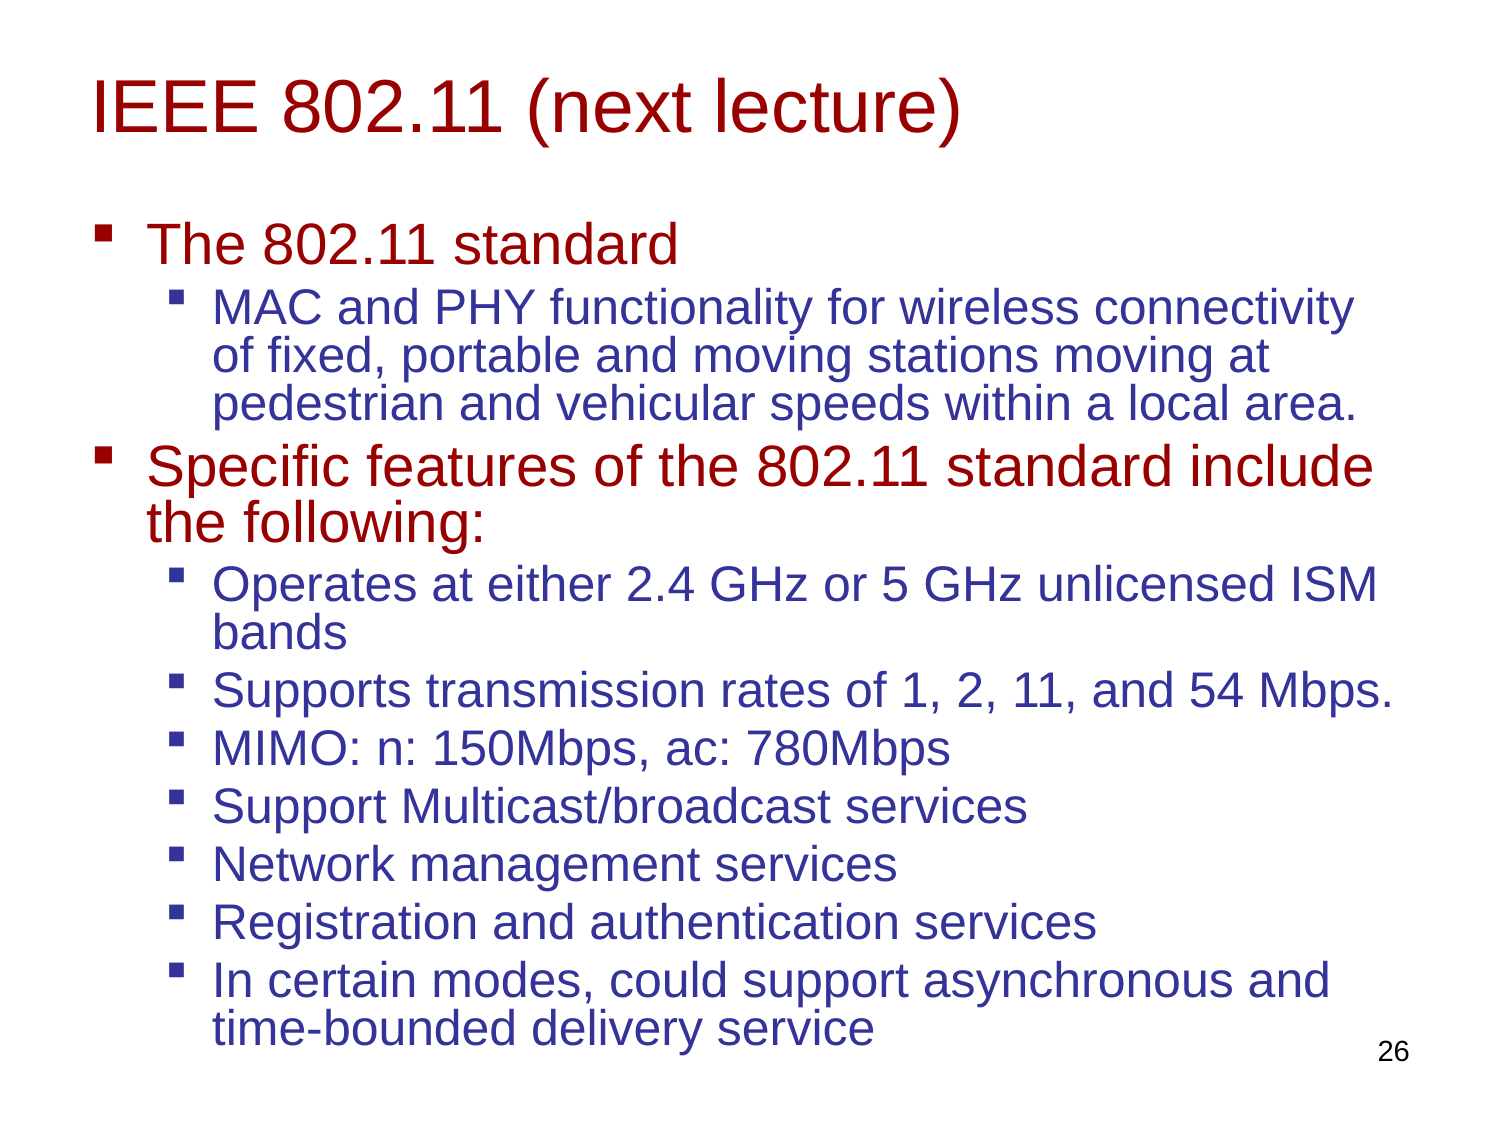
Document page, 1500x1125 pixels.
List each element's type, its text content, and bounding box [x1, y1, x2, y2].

list The 802.11 standard MAC and PHY functionality for wireless connectivity of fixed, portable and moving stations moving at pedestrian and vehicular speeds within a local area. Specific features of the 802.11 standard include the following: Operates at either 2.4 GHz or 5 GHz unlicensed ISM bands Supports transmission rates of 1, 2, 11, and 54 Mbps. MIMO: n: 150Mbps, ac: 780Mbps Support Multicast/broadcast services Network management services Registration and authentication services In certain modes, could support asynchronous and time-bounded delivery service [75, 212, 1425, 495]
list The 802.11 standard MAC and PHY functionality for wireless connectivity of fixed, portable and moving stations moving at pedestrian and vehicular speeds within a local area. Specific features of the 802.11 standard include the following: Operates at either 2.4 GHz or 5 GHz unlicensed ISM bands Supports transmission rates of 1, 2, 11, and 54 Mbps. MIMO: n: 150Mbps, ac: 780Mbps Support Multicast/broadcast services Network management services Registration and authentication services In certain modes, could support asynchronous and time-bounded delivery service [75, 630, 1425, 1090]
text_box [0, 495, 1500, 630]
slide_number 26 [1074, 1024, 1426, 1103]
title IEEE 802.11 (next lecture) [75, 24, 1425, 180]
